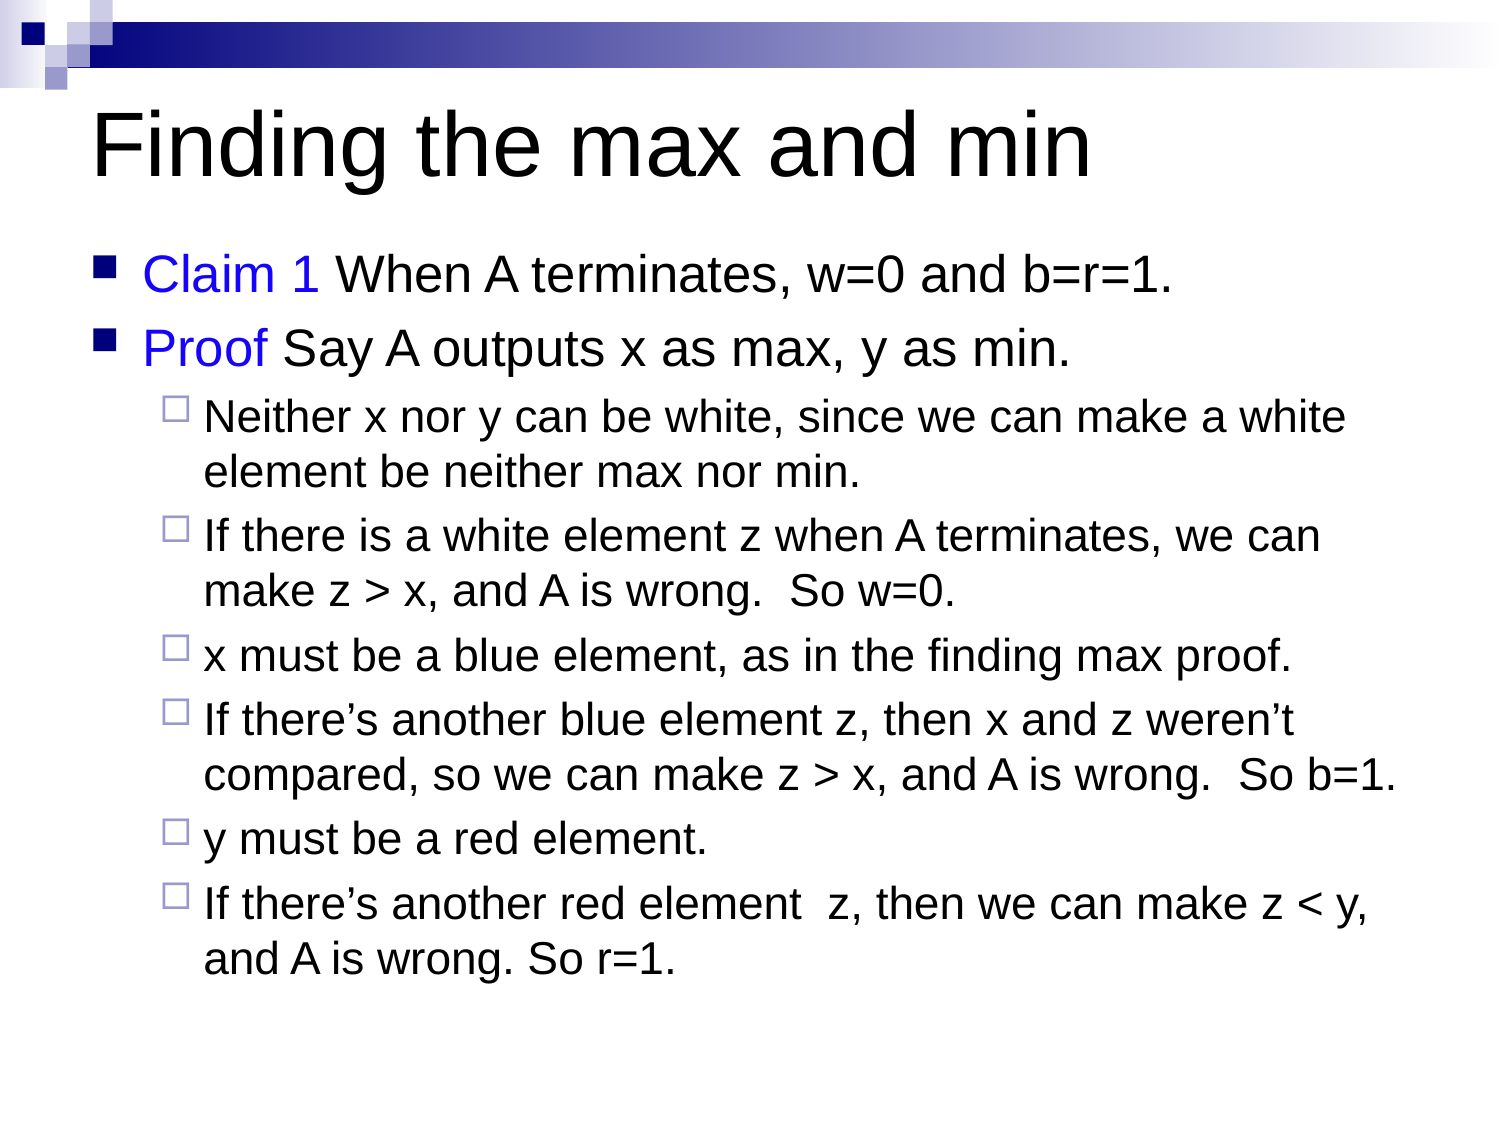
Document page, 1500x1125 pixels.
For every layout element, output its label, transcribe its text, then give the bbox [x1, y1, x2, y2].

title Finding the max and min [75, 75, 1425, 205]
list Claim 1 When A terminates, w=0 and b=r=1. Proof Say A outputs x as max, y as min. Neither x nor y can be white, since we can make a white element be neither max nor min. If there is a white element z when A terminates, we can make z > x, and A is wrong. So w=0. x must be a blue element, as in the finding max proof. If there’s another blue element z, then x and z weren’t compared, so we can make z > x, and A is wrong. So b=1. y must be a red element. If there’s another red element z, then we can make z < y, and A is wrong. So r=1. [75, 232, 1425, 1048]
